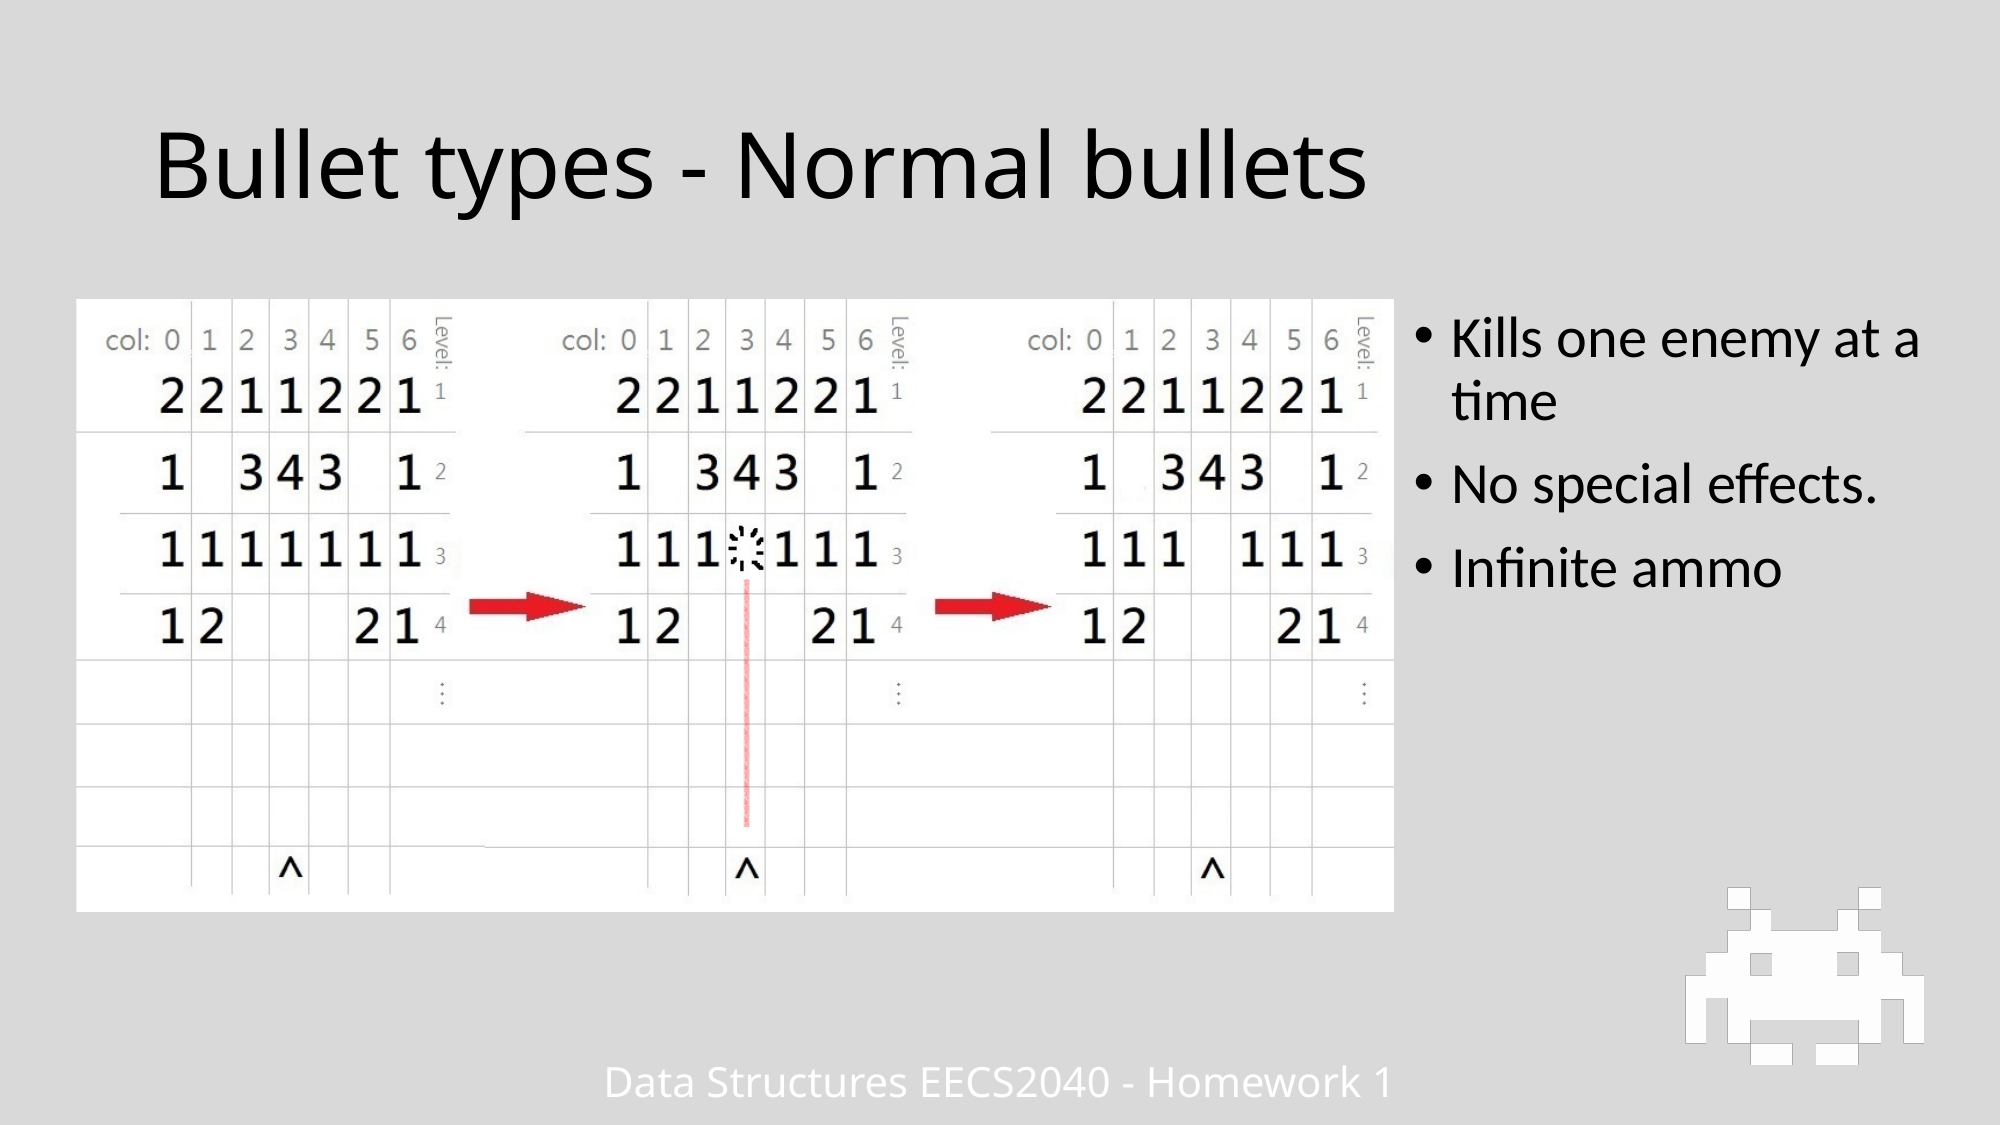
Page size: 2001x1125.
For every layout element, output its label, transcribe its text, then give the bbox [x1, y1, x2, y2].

list Kills one enemy at a time No special effects. Infinite ammo [1398, 299, 1970, 1014]
title Bullet types - Normal bullets [137, 59, 1863, 278]
picture [76, 299, 1394, 912]
text_box Data Structures EECS2040 - Homework 1 [423, 1035, 1577, 1114]
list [1685, 887, 1924, 1066]
